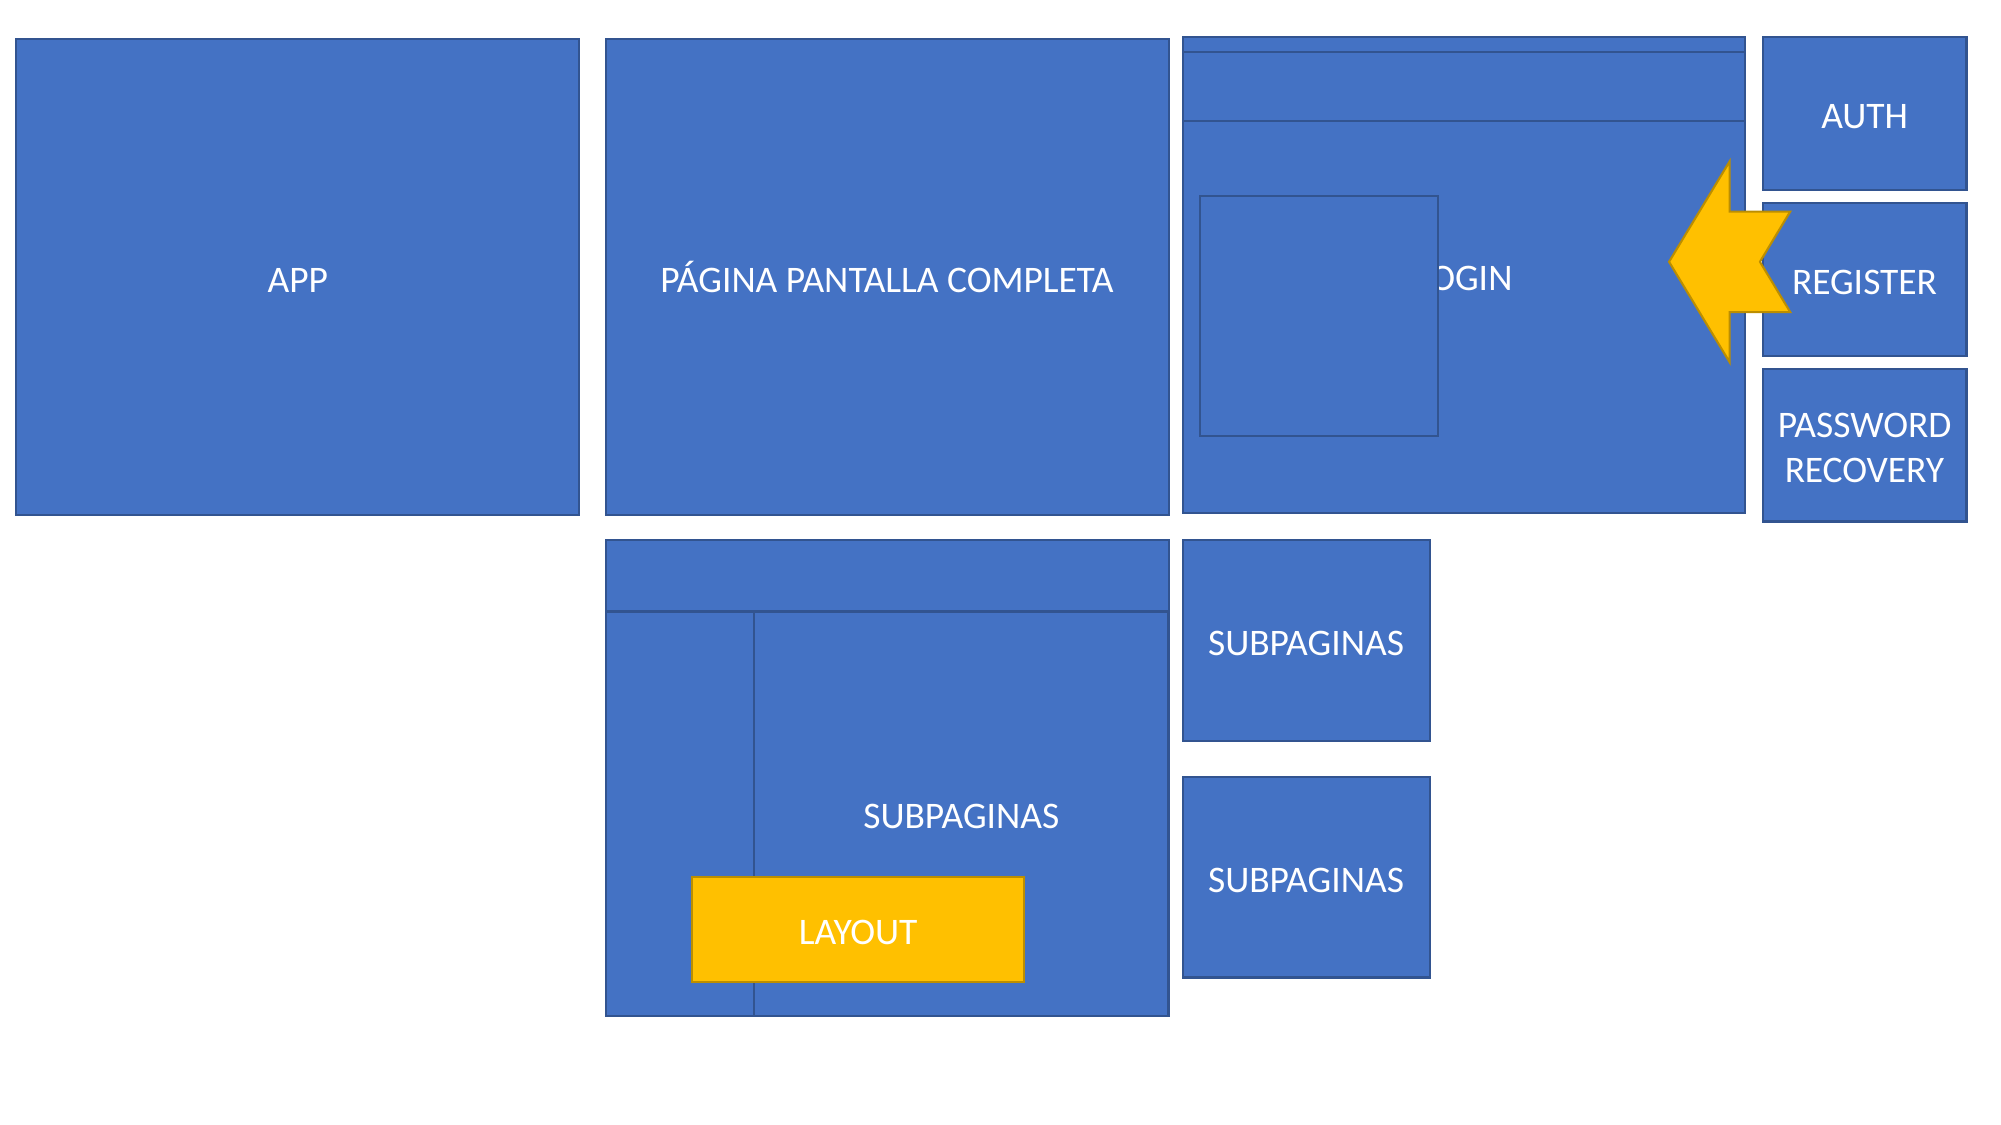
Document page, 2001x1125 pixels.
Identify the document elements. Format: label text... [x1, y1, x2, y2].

text_box AUTH [1762, 36, 1968, 191]
text_box [605, 539, 1170, 612]
text_box LOGIN [1182, 122, 1746, 514]
text_box SUBPAGINAS [1182, 539, 1431, 742]
text_box SUBPAGINAS [755, 612, 1170, 1017]
text_box PASSWORD RECOVERY [1762, 368, 1968, 523]
text_box PÁGINA PANTALLA COMPLETA [605, 38, 1170, 516]
text_box LAYOUT [691, 876, 1025, 983]
text_box LOGIN [1182, 36, 1746, 51]
text_box REGISTER [1762, 202, 1968, 357]
text_box [1667, 157, 1793, 366]
text_box SUBPAGINAS [1182, 776, 1431, 979]
text_box APP [15, 38, 580, 516]
text_box [1182, 51, 1746, 122]
text_box [605, 611, 755, 1017]
text_box [1199, 195, 1439, 437]
